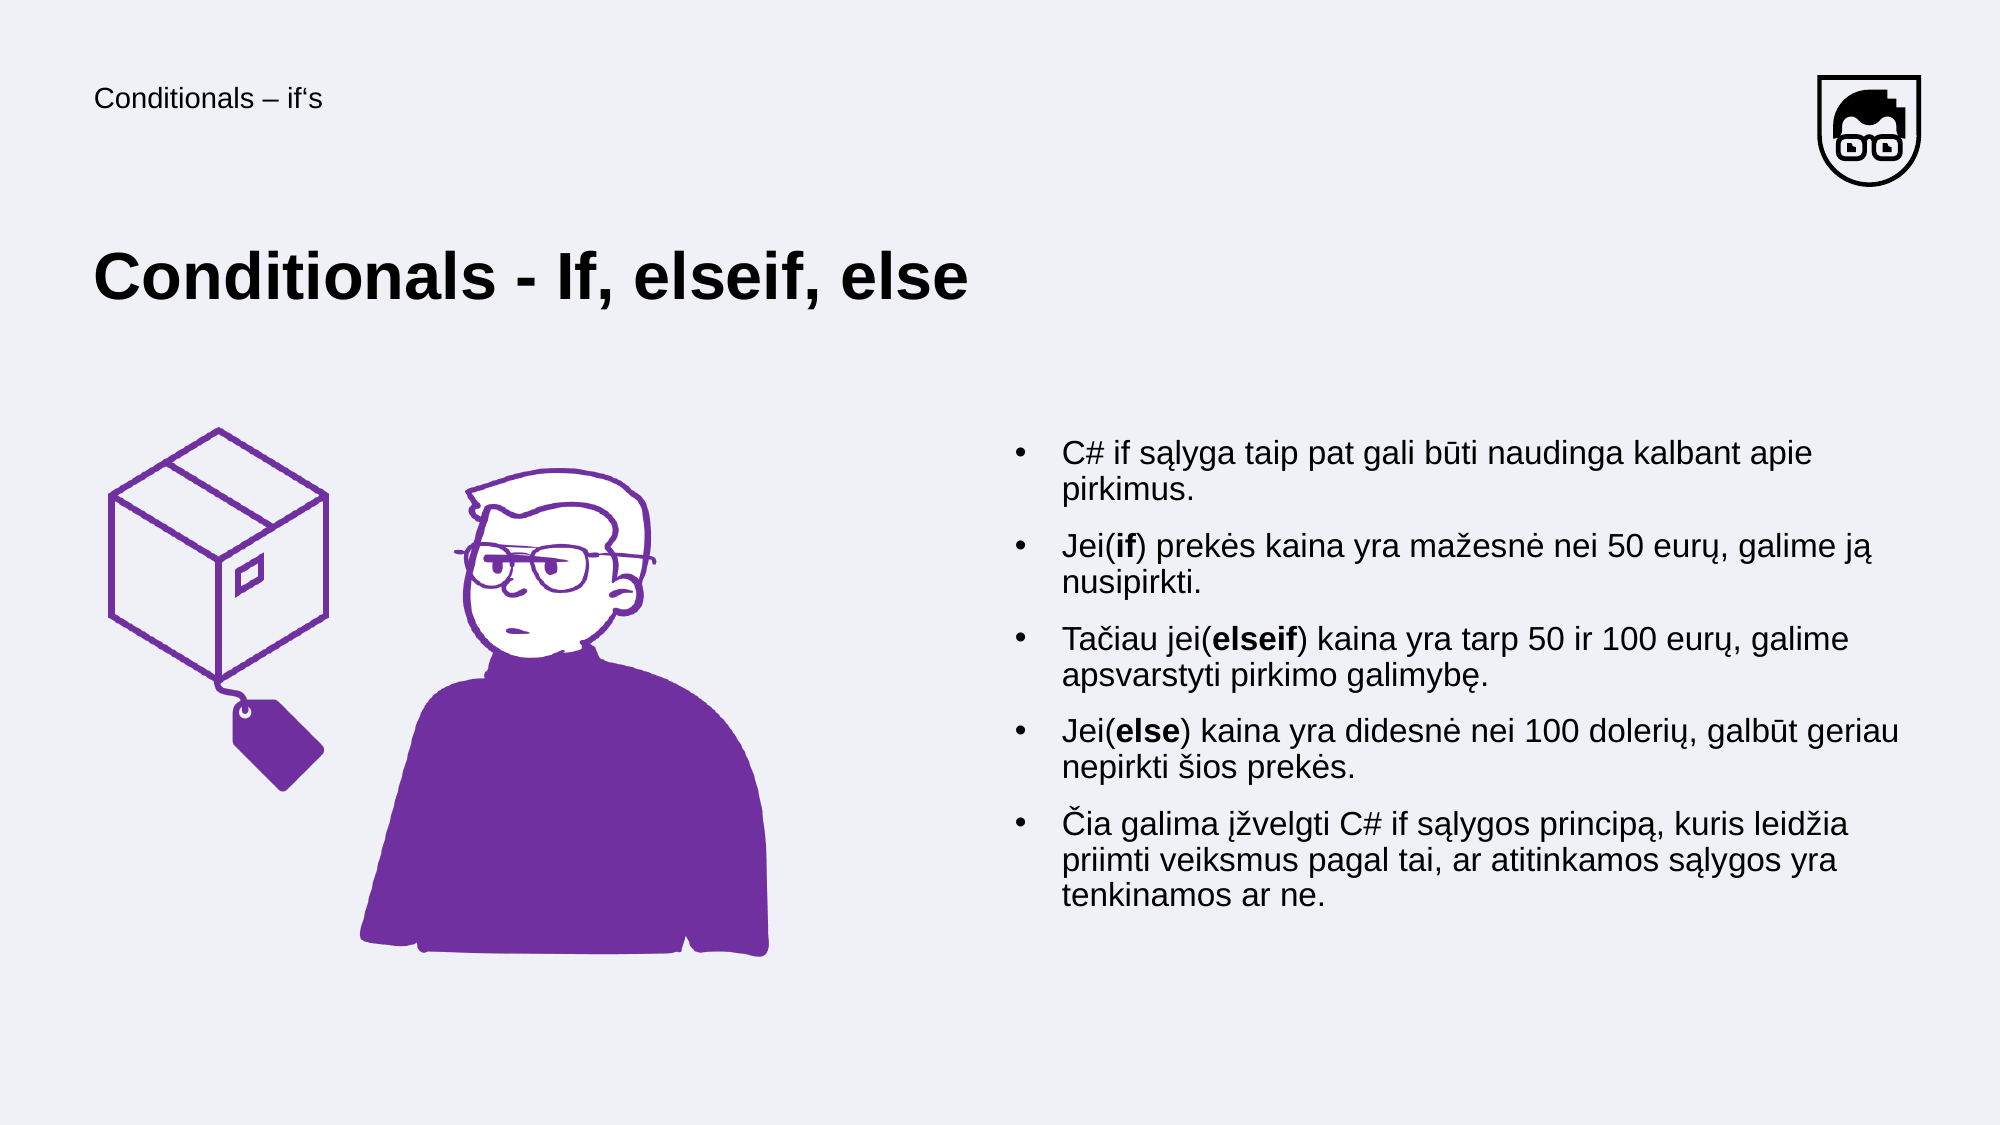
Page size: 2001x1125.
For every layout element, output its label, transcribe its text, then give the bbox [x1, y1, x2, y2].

list Conditionals – if‘s [78, 75, 1001, 151]
picture [59, 398, 784, 968]
title Conditionals - If, elseif, else [78, 224, 1852, 439]
list C# if sąlyga taip pat gali būti naudinga kalbant apie pirkimus. Jei(if) prekės kaina yra mažesnė nei 50 eurų, galime ją nusipirkti. Tačiau jei(elseif) kaina yra tarp 50 ir 100 eurų, galime apsvarstyti pirkimo galimybę. Jei(else) kaina yra didesnė nei 100 dolerių, galbūt geriau nepirkti šios prekės. Čia galima įžvelgti C# if sąlygos principą, kuris leidžia priimti veiksmus pagal tai, ar atitinkamos sąlygos yra tenkinamos ar ne. [999, 428, 1964, 1076]
